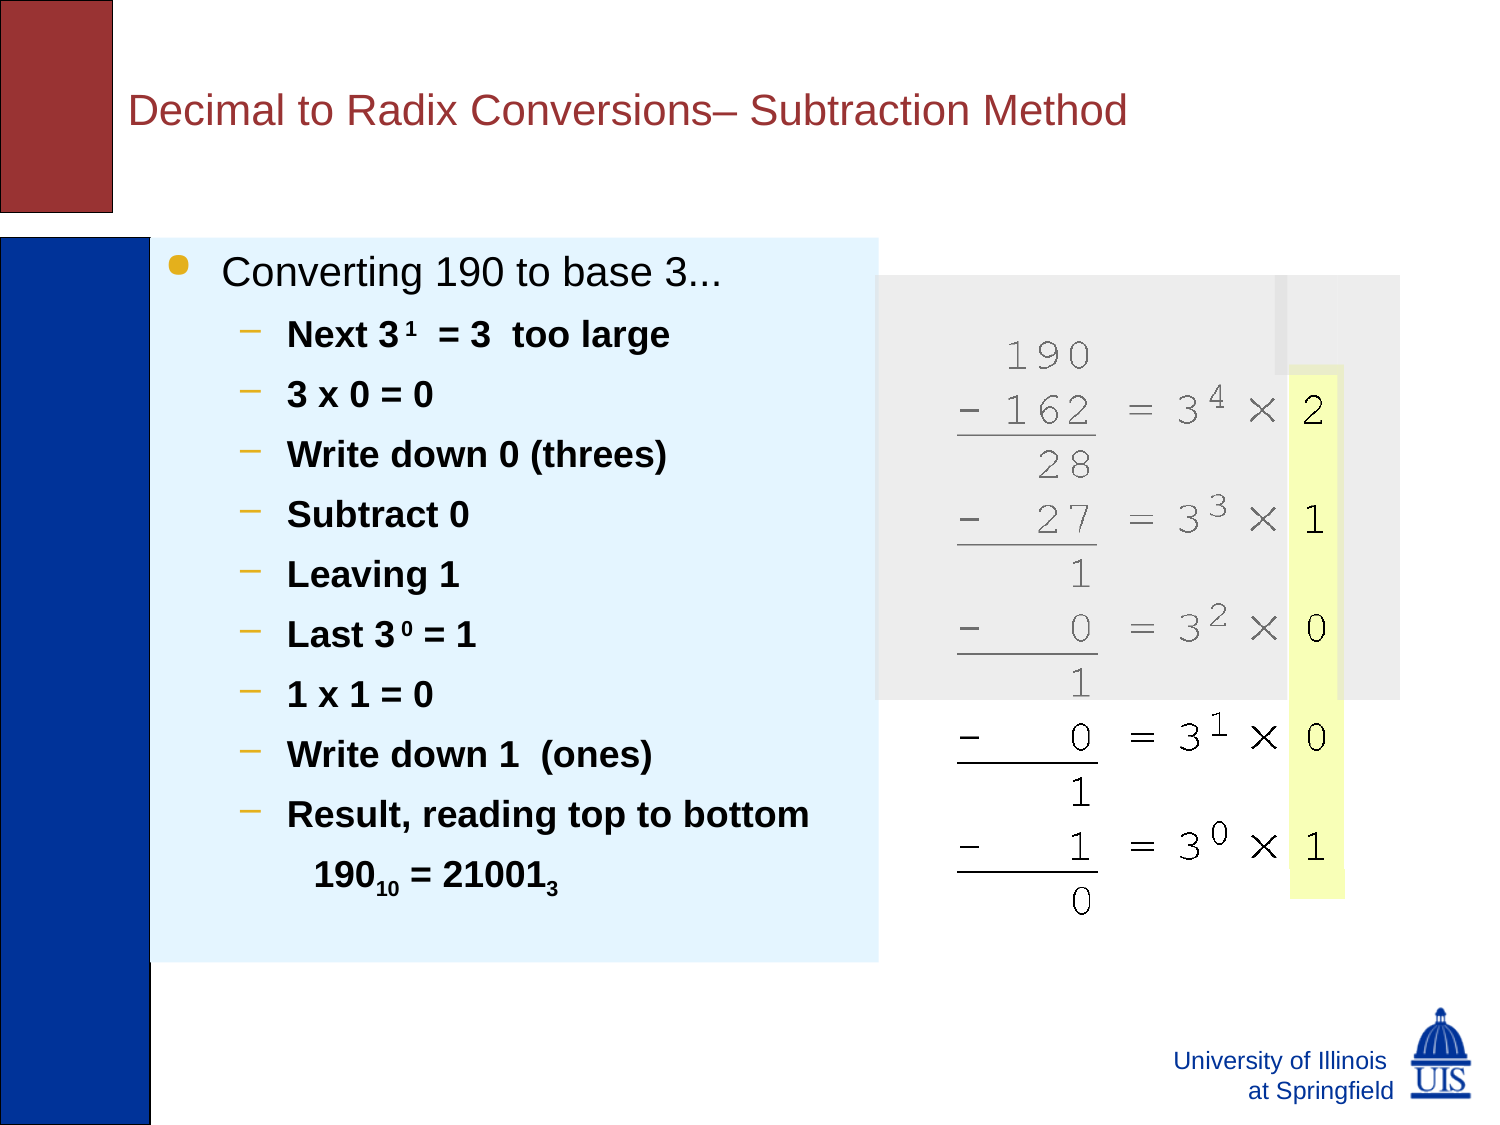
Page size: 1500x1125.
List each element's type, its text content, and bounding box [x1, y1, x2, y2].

title Decimal to Radix Conversions– Subtraction Method [112, 62, 1338, 153]
picture [878, 274, 1401, 998]
list Converting 190 to base 3... Next 3 1 = 3 too large 3 x 0 = 0 Write down 0 (threes) Subtract 0 Leaving 1 Last 3 0 = 1 1 x 1 = 0 Write down 1 (ones) Result, reading top to bottom 19010 = 210013 [150, 237, 879, 963]
picture [1409, 1006, 1473, 1102]
